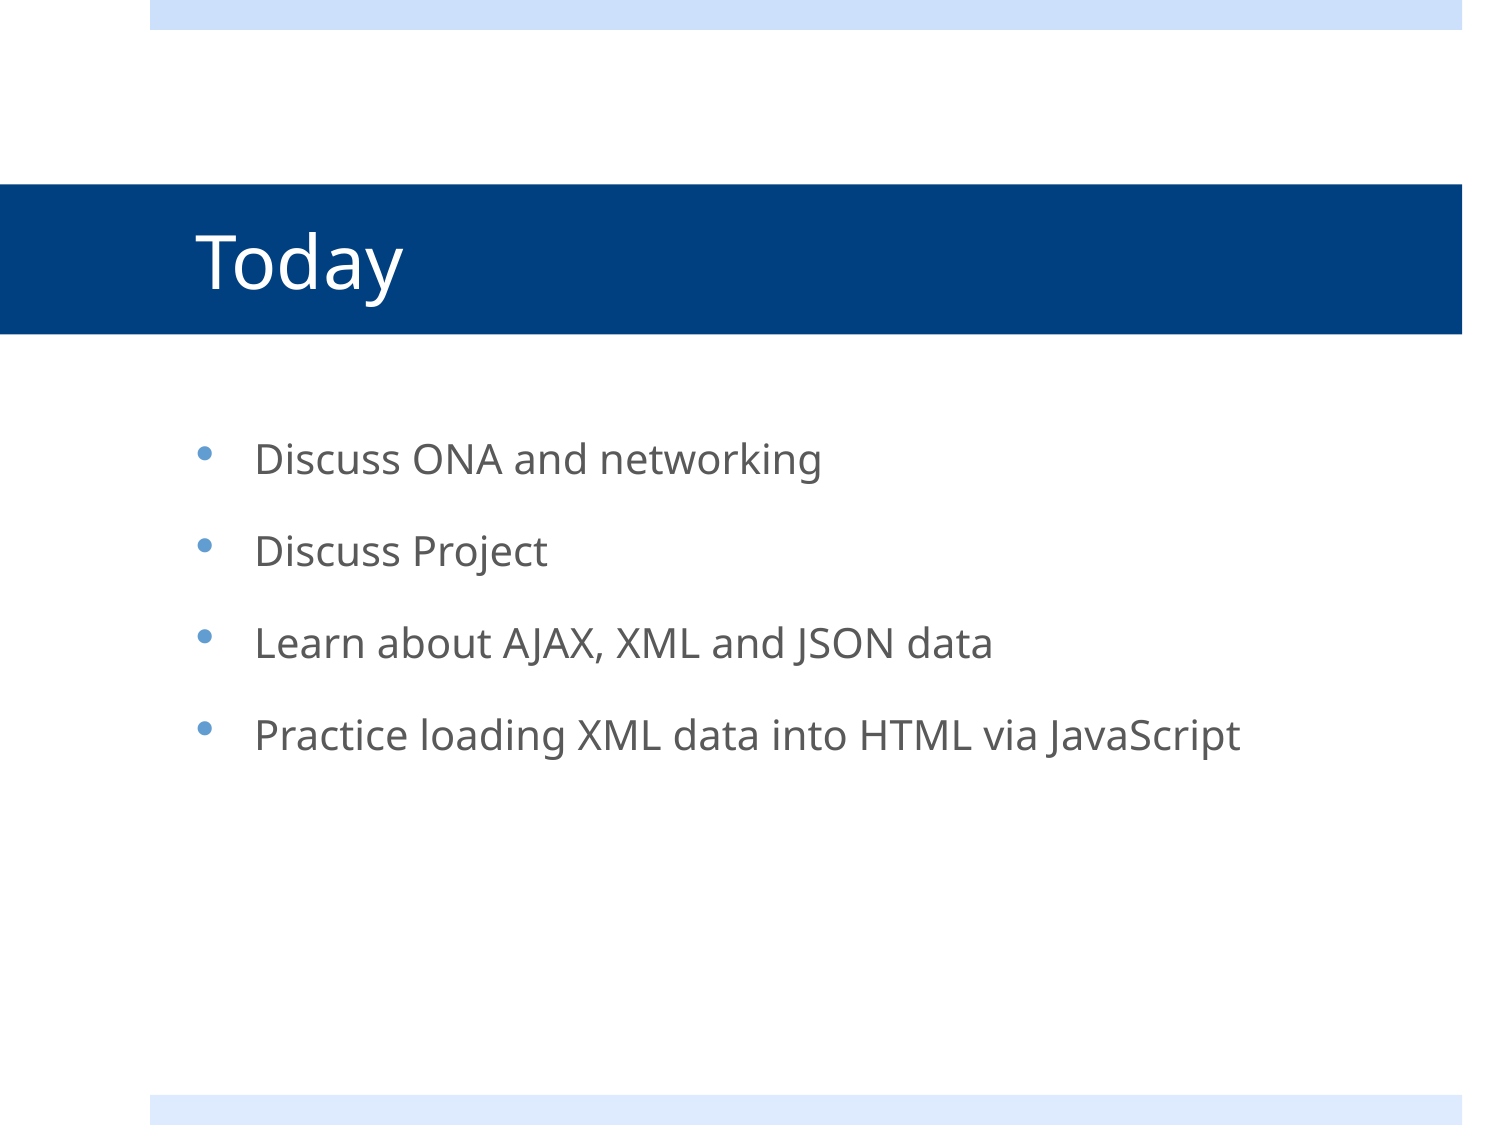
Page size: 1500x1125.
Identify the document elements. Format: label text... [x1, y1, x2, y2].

title Today [0, 184, 1463, 335]
list Discuss ONA and networking Discuss Project Learn about AJAX, XML and JSON data Practice loading XML data into HTML via JavaScript [182, 425, 1432, 1028]
